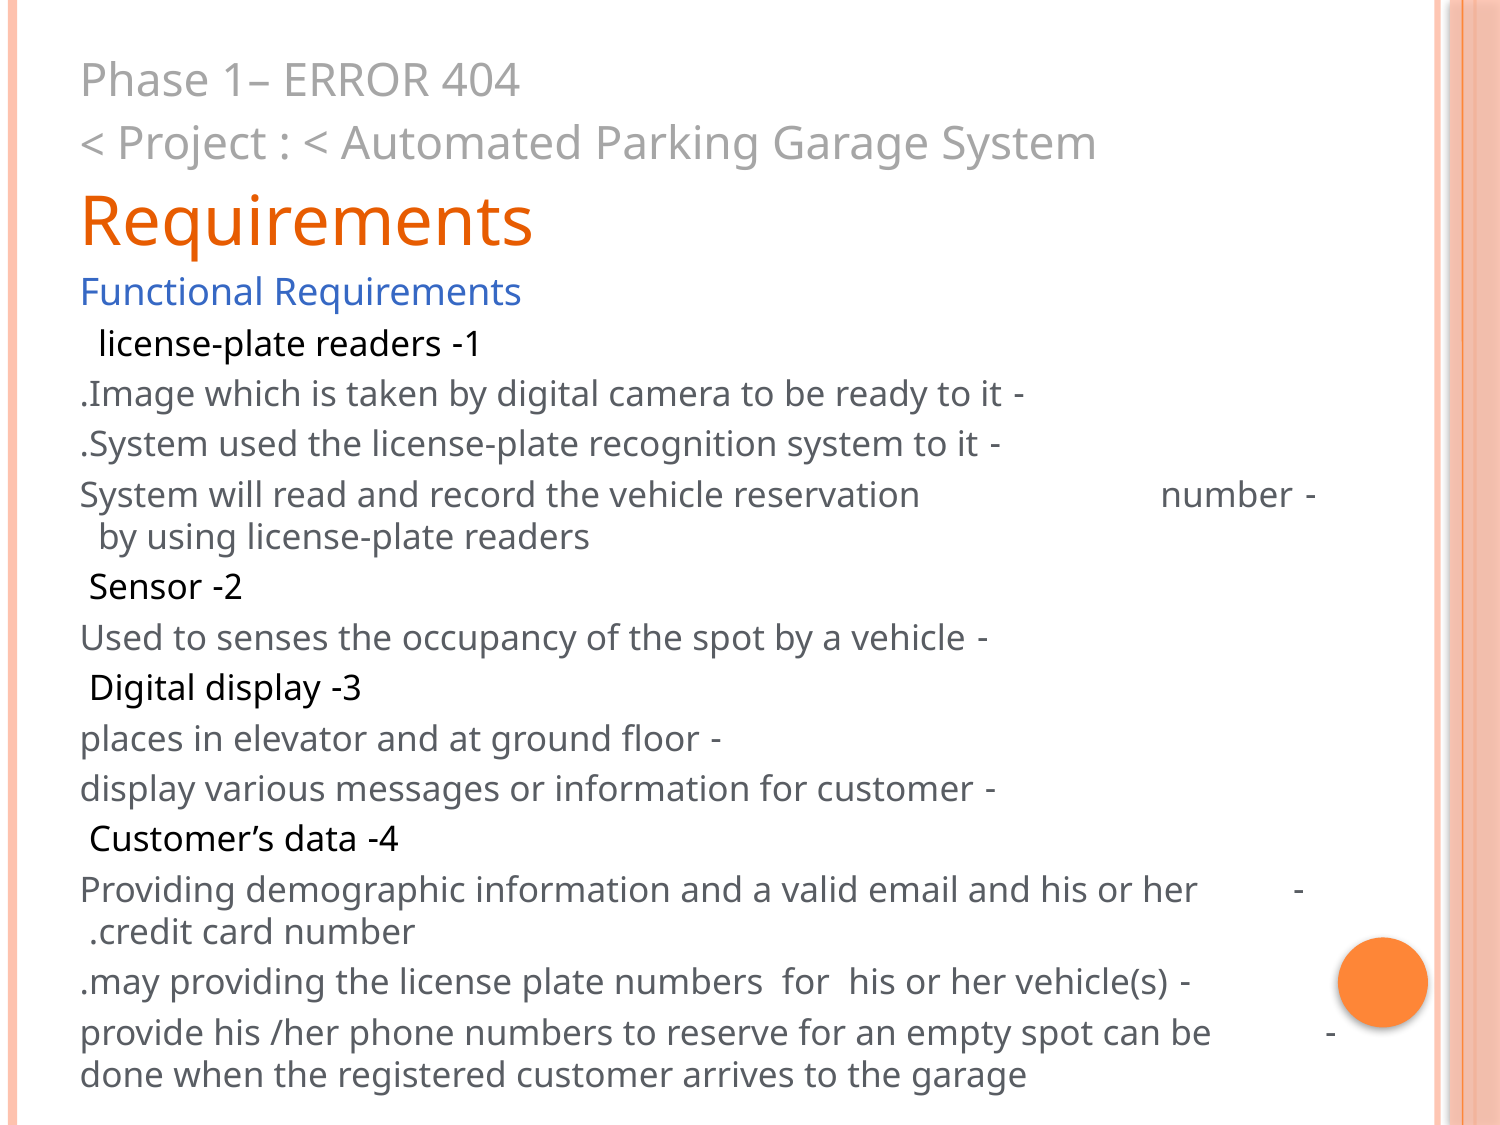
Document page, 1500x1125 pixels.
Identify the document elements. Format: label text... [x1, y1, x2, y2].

list Phase 1– ERROR 404 Project : < Automated Parking Garage System > Requirements Functional Requirements 1- license-plate readers - Image which is taken by digital camera to be ready to it. - System used the license-plate recognition system to it. - System will read and record the vehicle reservation number by using license-plate readers 2- Sensor - Used to senses the occupancy of the spot by a vehicle 3- Digital display - places in elevator and at ground floor - display various messages or information for customer 4- Customer’s data - Providing demographic information and a valid email and his or her credit card number. - may providing the license plate numbers for his or her vehicle(s). - provide his /her phone numbers to reserve for an empty spot can be done when the registered customer arrives to the garage [64, 42, 1388, 1125]
